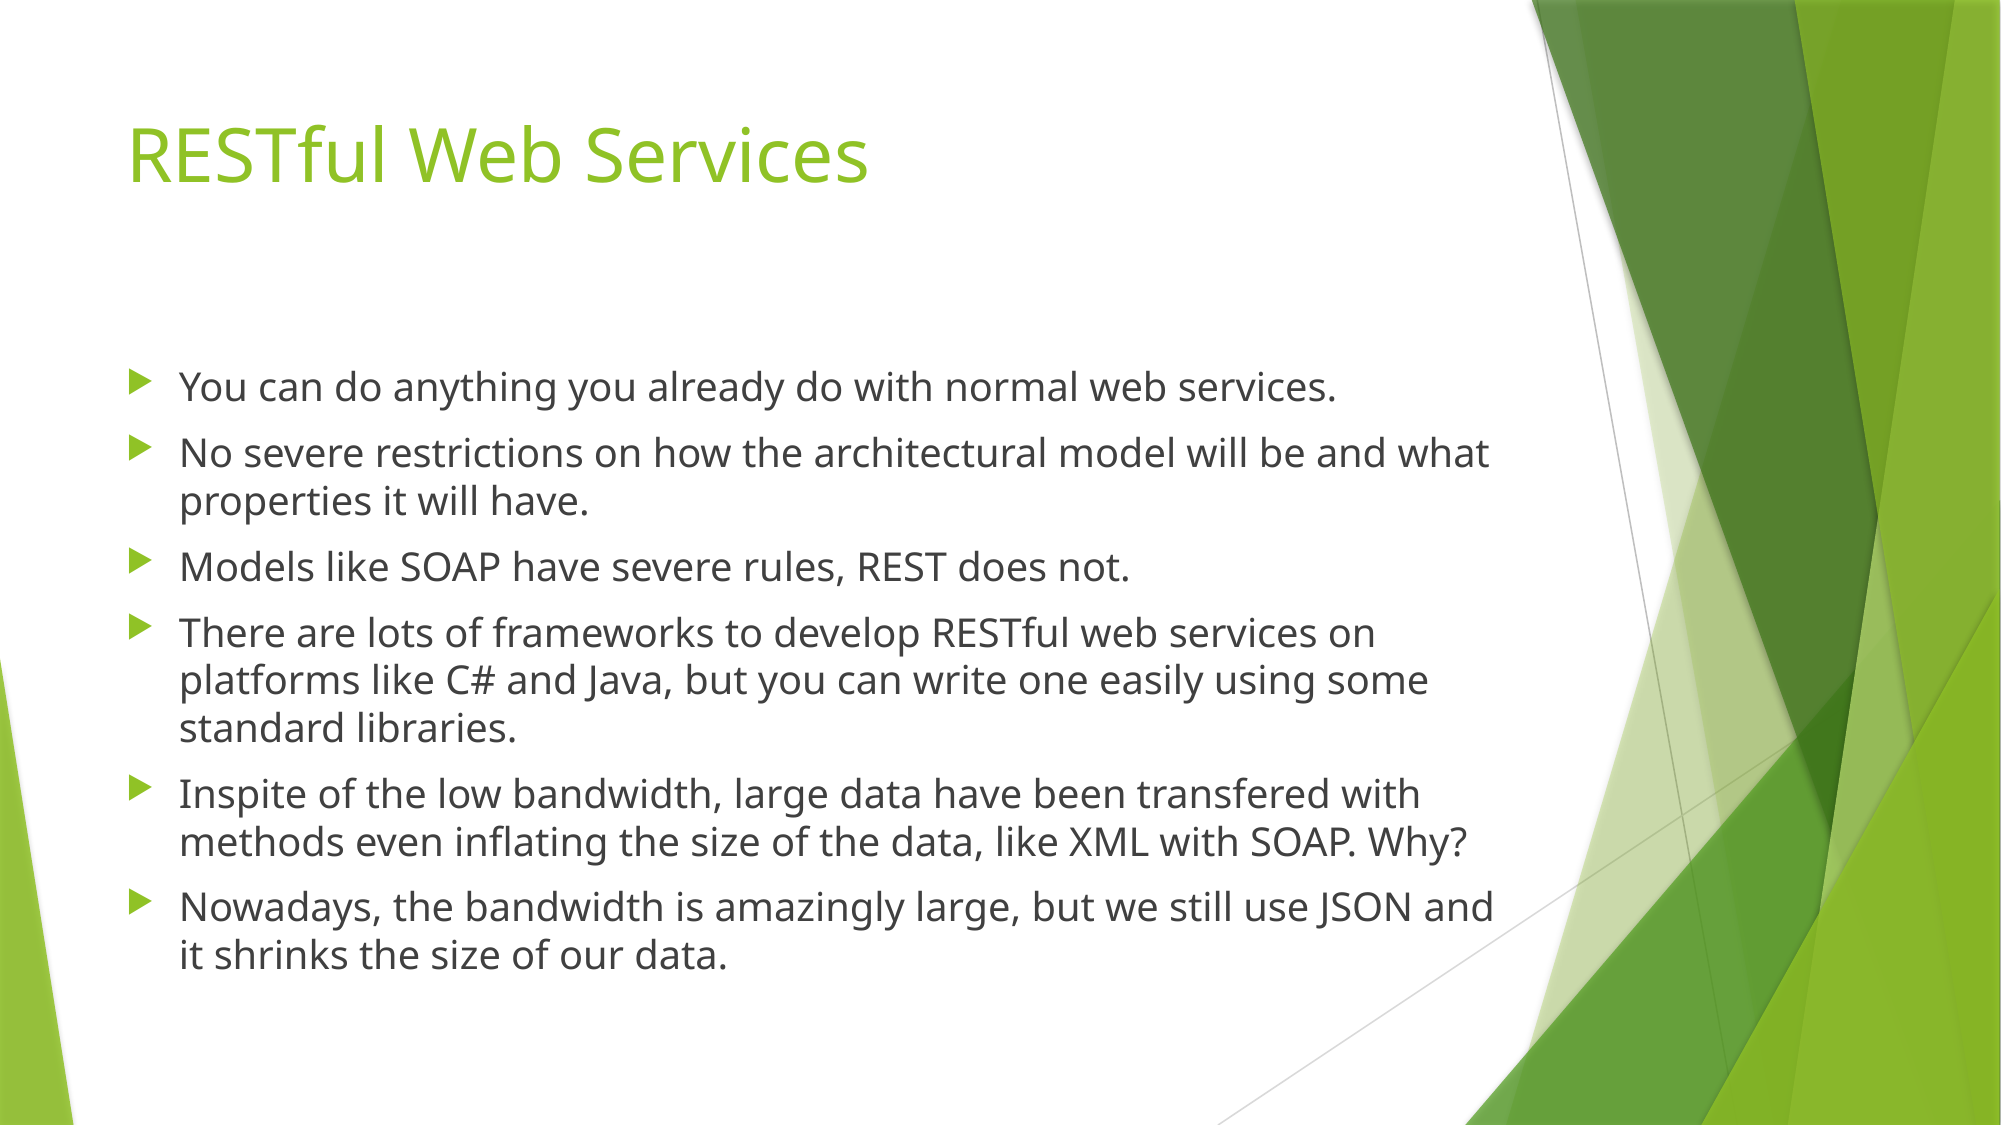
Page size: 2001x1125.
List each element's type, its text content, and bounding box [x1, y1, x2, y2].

list You can do anything you already do with normal web services. No severe restrictions on how the architectural model will be and what properties it will have. Models like SOAP have severe rules, REST does not. There are lots of frameworks to develop RESTful web services on platforms like C# and Java, but you can write one easily using some standard libraries. Inspite of the low bandwidth, large data have been transfered with methods even inflating the size of the data, like XML with SOAP. Why? Nowadays, the bandwidth is amazingly large, but we still use JSON and it shrinks the size of our data. [111, 354, 1522, 992]
title RESTful Web Services [111, 99, 1522, 317]
